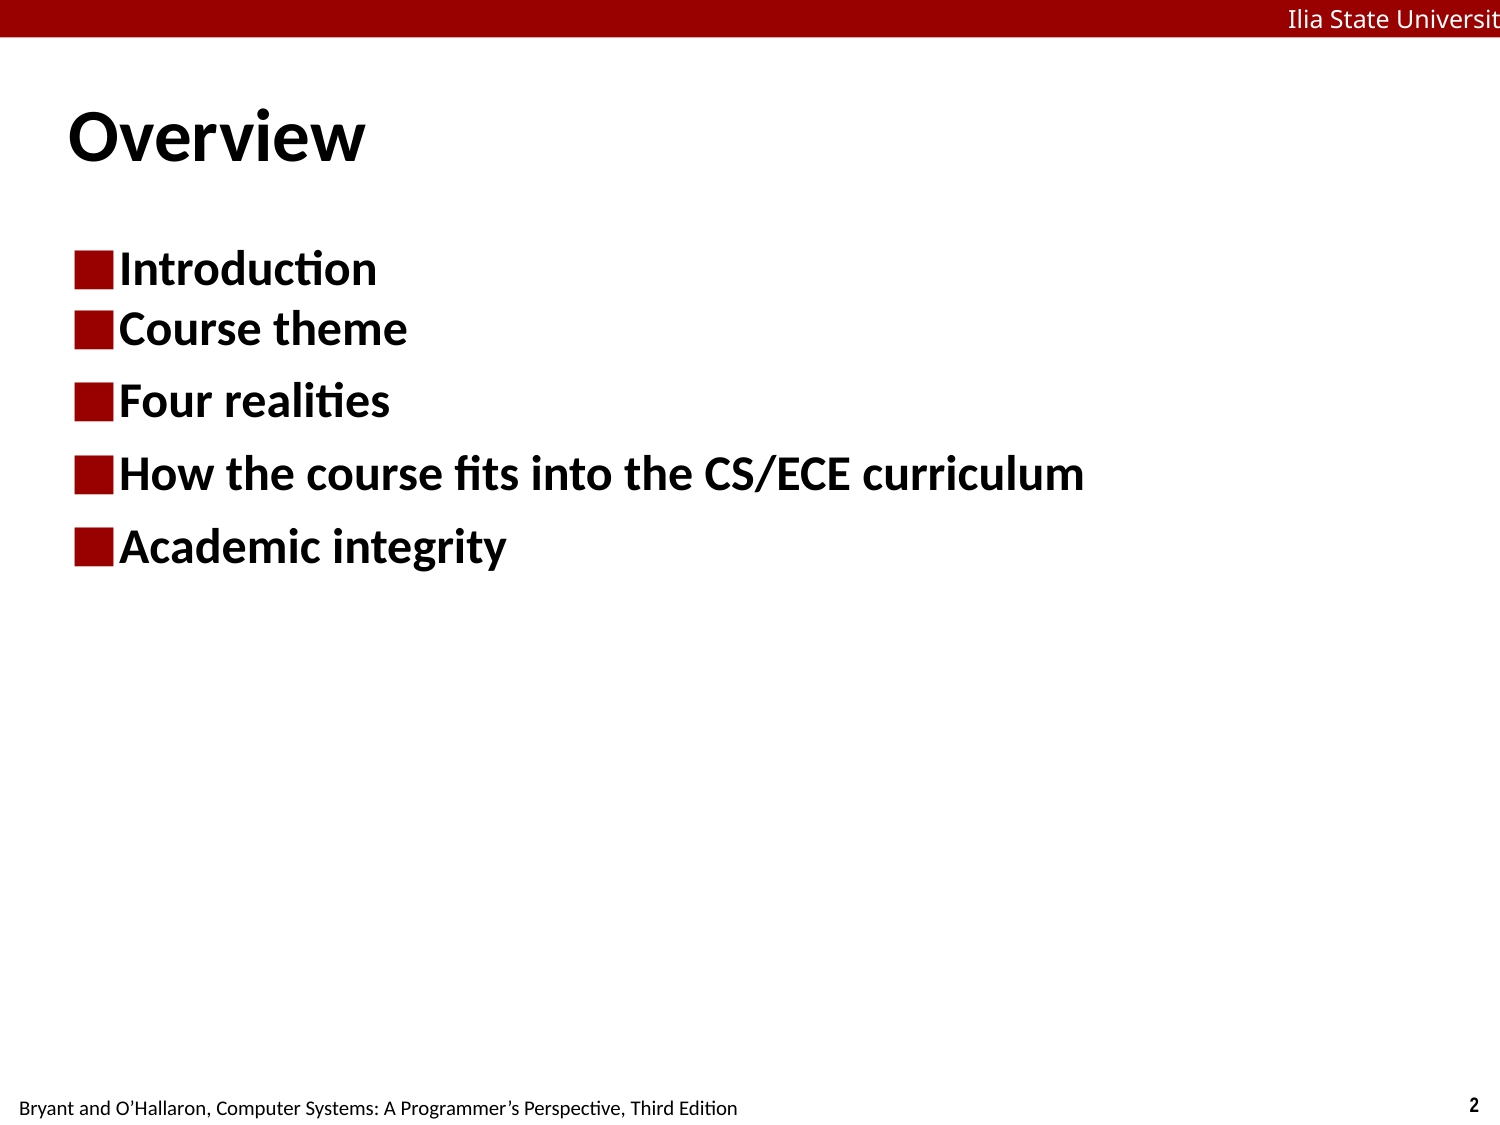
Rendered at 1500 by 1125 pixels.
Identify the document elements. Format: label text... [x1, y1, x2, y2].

list Introduction Course theme Four realities How the course fits into the CS/ECE curriculum Academic integrity [62, 229, 1438, 1121]
text_box Ilia State University [1288, 3, 1500, 33]
title Overview [62, 41, 1438, 221]
text_box [0, 0, 1500, 38]
